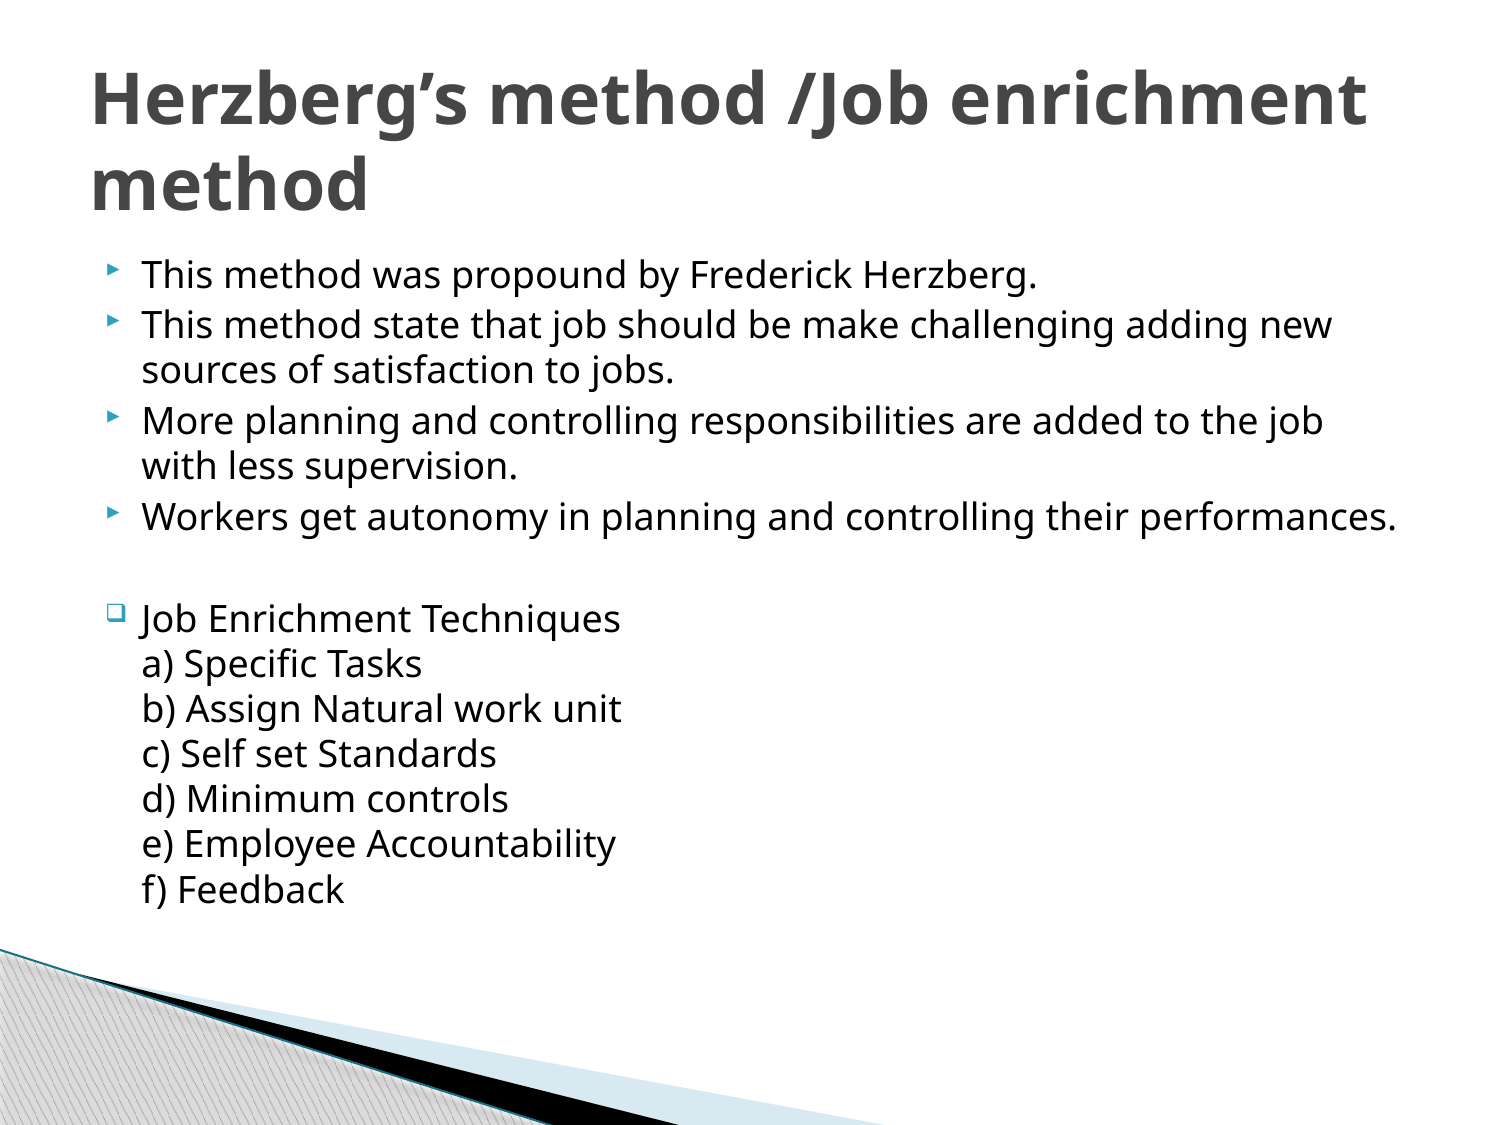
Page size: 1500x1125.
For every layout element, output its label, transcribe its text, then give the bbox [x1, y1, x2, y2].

list This method was propound by Frederick Herzberg. This method state that job should be make challenging adding new sources of satisfaction to jobs. More planning and controlling responsibilities are added to the job with less supervision. Workers get autonomy in planning and controlling their performances. Job Enrichment Techniques a) Specific Tasks b) Assign Natural work unit c) Self set Standards d) Minimum controls e) Employee Accountability f) Feedback [75, 243, 1425, 986]
title Herzberg’s method /Job enrichment method [75, 45, 1425, 233]
